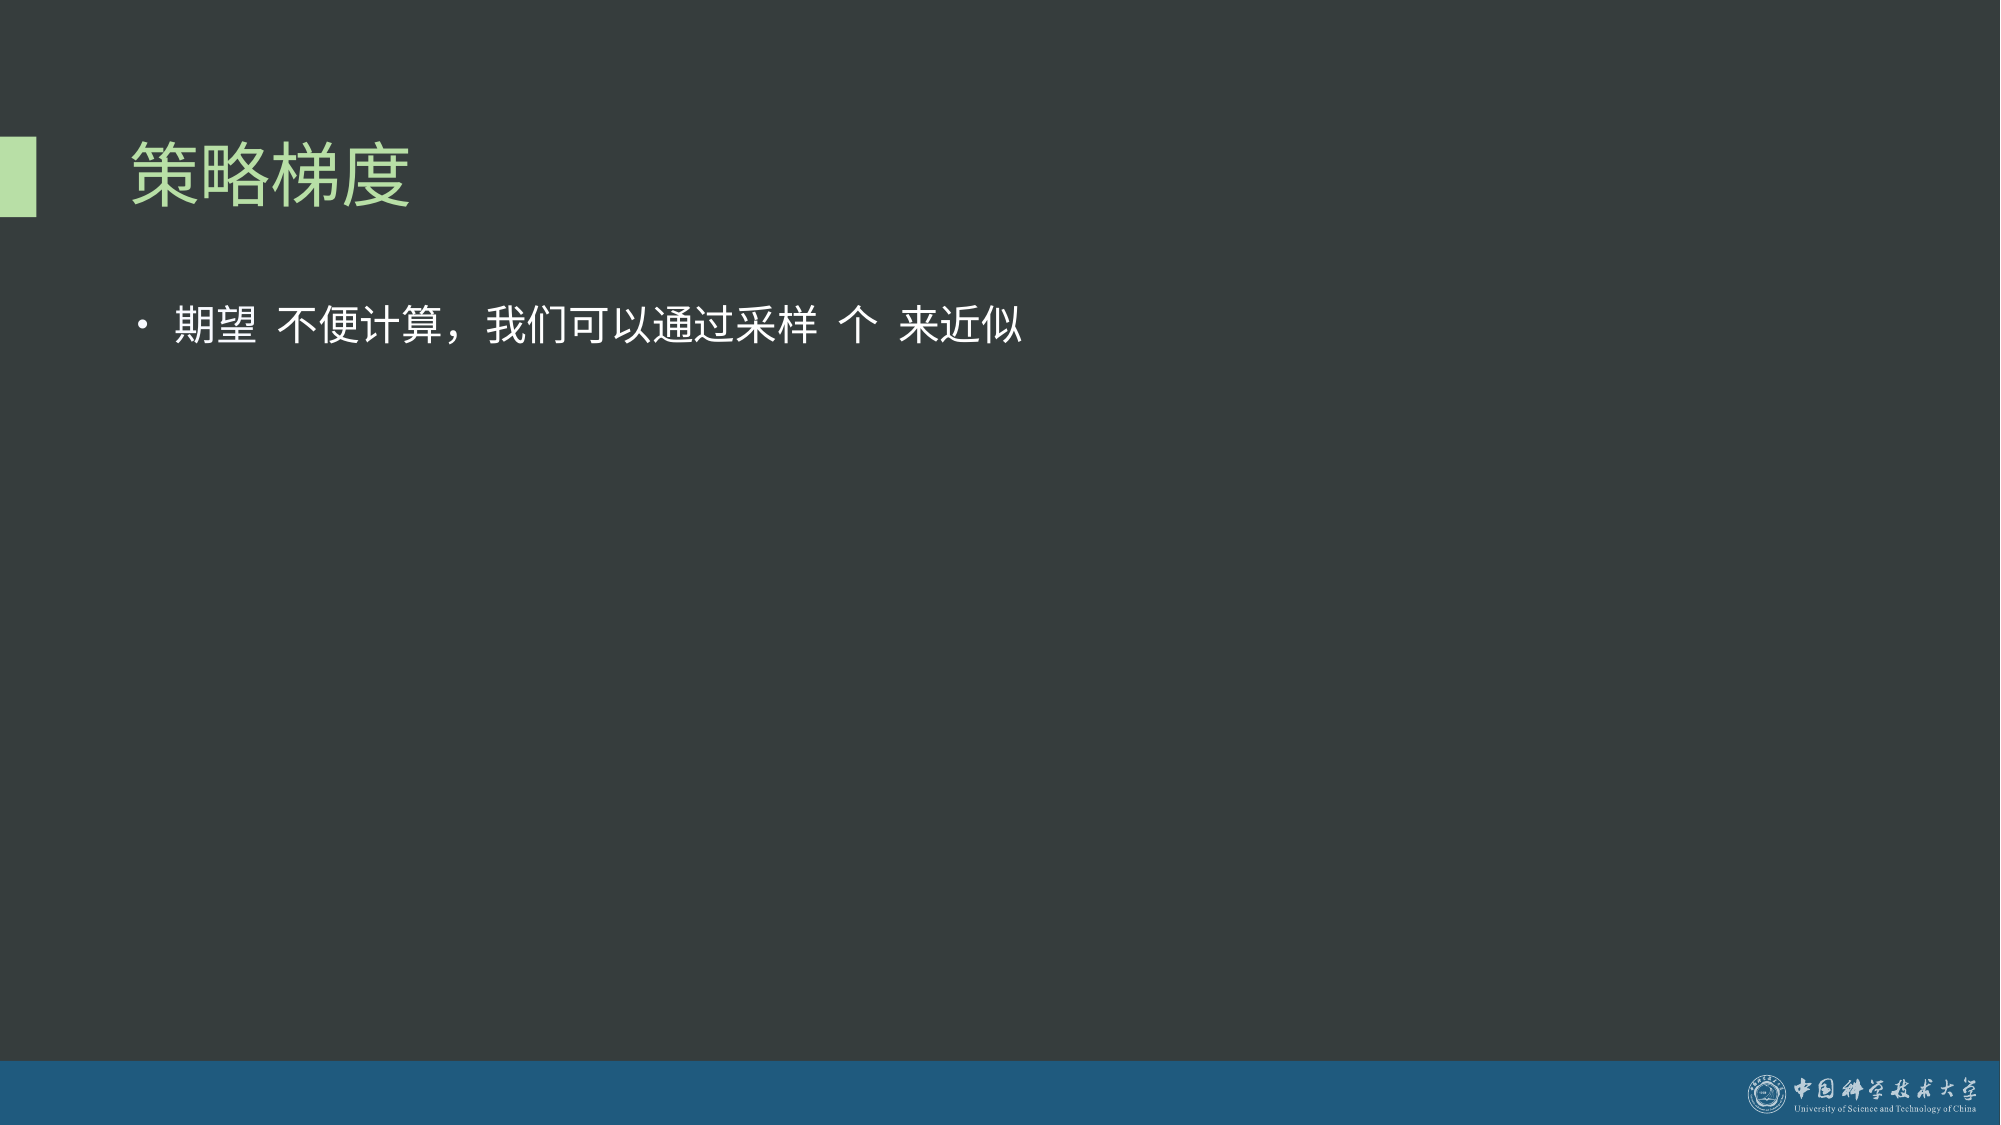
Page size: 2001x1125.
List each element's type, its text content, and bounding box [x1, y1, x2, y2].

title 策略梯度 [114, 76, 1886, 224]
